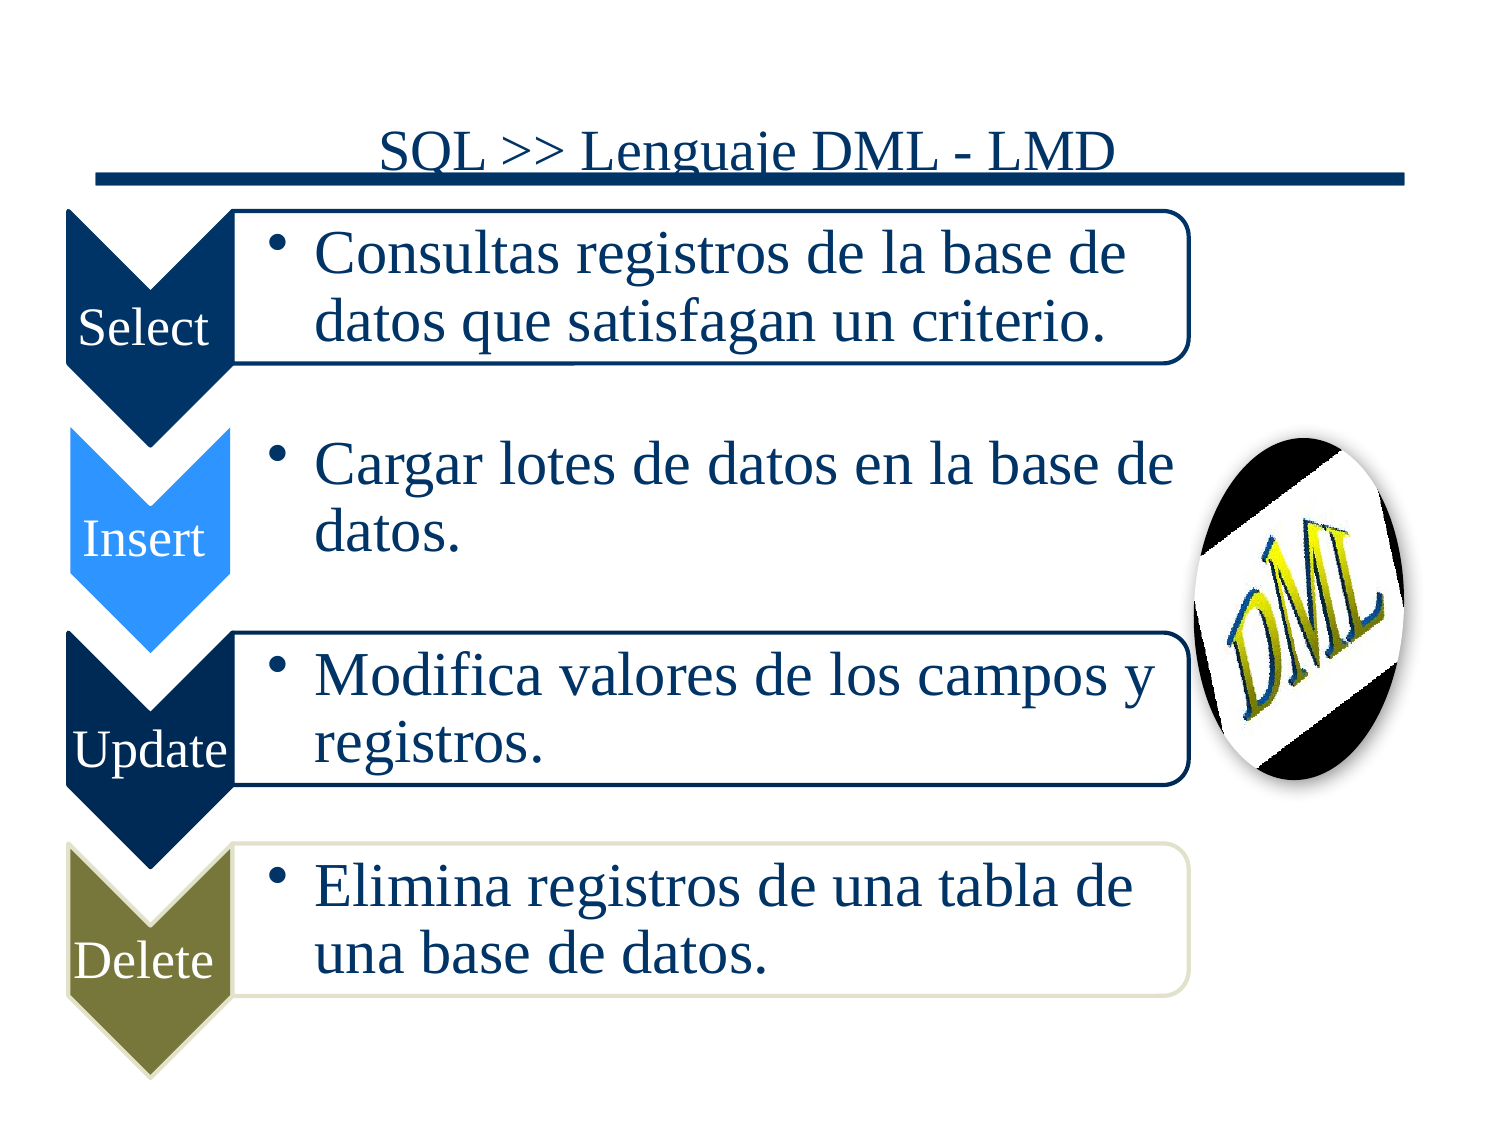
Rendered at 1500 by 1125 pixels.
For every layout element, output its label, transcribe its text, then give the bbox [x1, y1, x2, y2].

title SQL >> Lenguaje DML - LMD [58, 46, 1437, 258]
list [68, 210, 1189, 1079]
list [1194, 437, 1405, 781]
